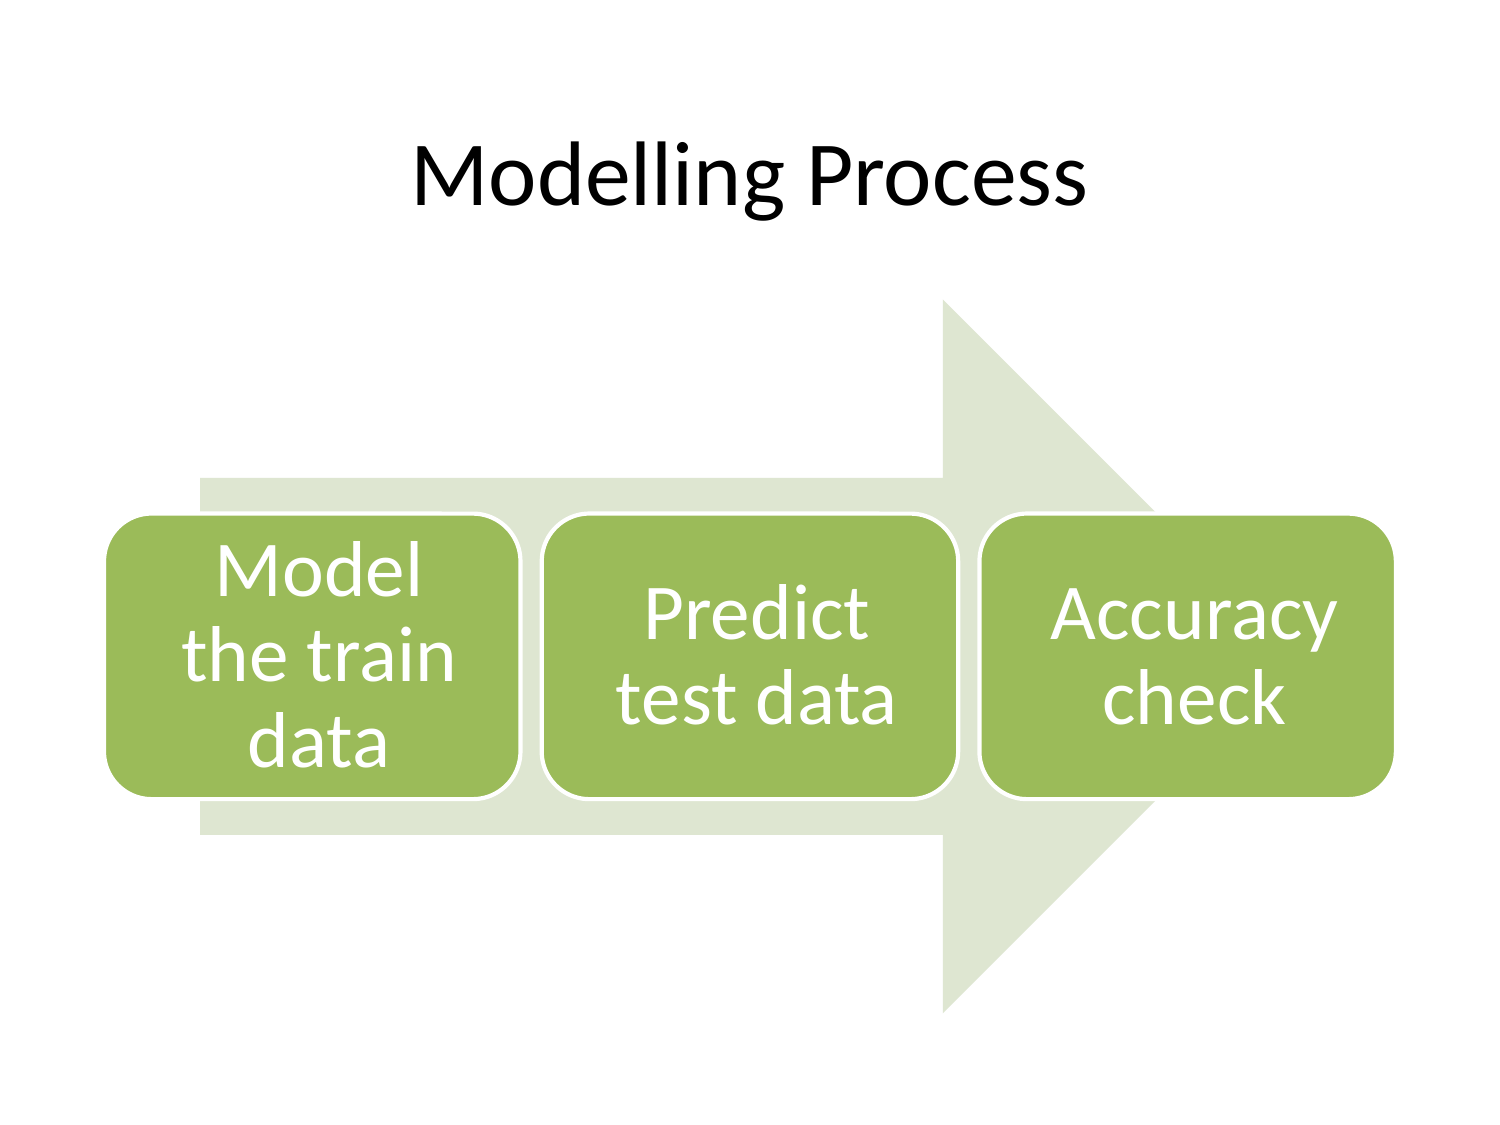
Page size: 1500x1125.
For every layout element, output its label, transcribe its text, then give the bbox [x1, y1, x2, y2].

title Modelling Process [103, 59, 1397, 278]
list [102, 299, 1398, 1014]
